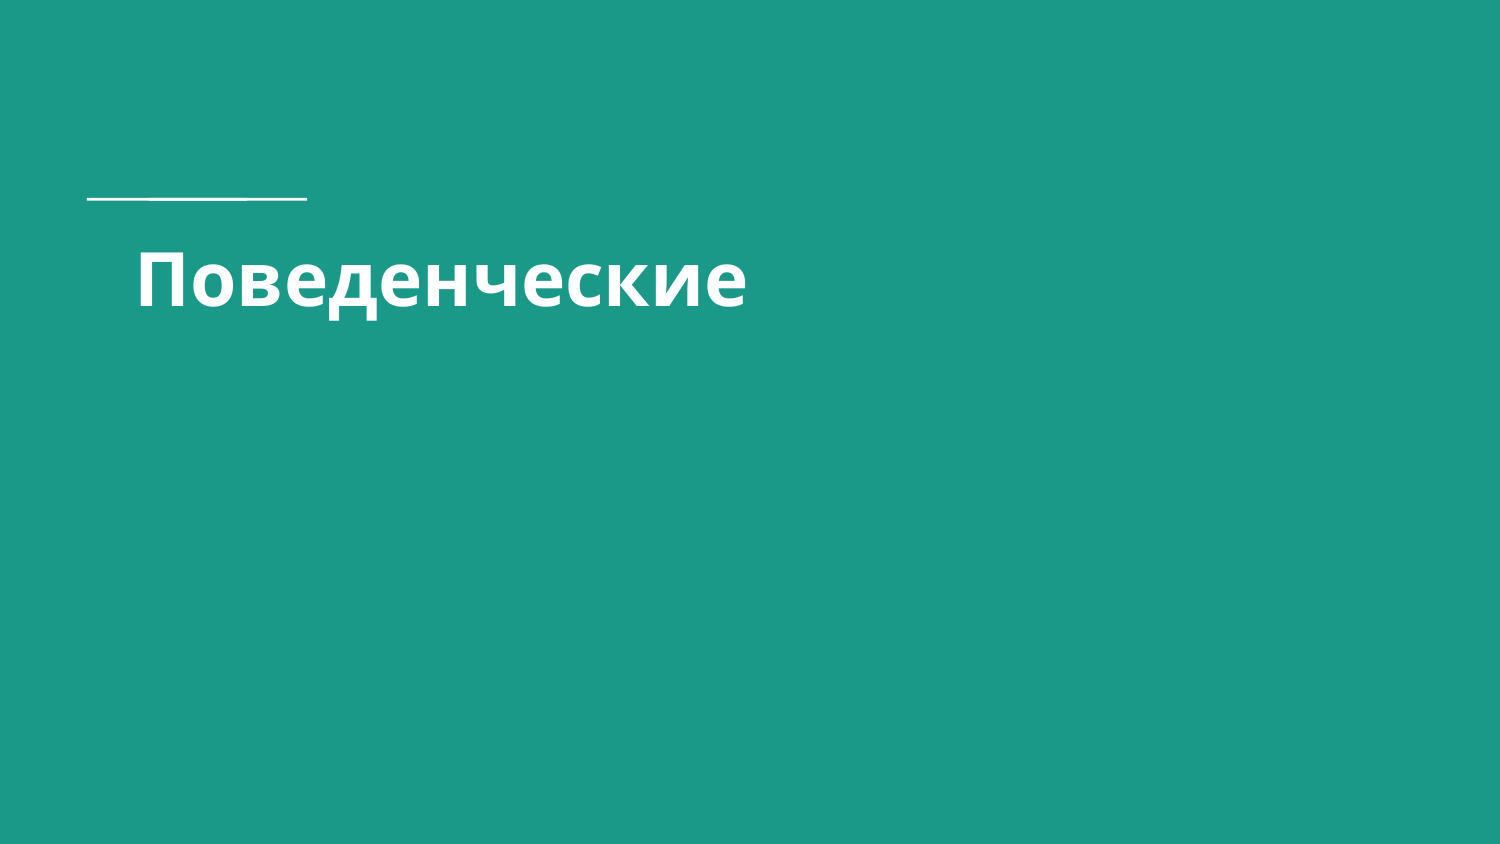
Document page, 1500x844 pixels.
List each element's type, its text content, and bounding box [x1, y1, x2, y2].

title Поведенческие [119, 216, 1381, 466]
